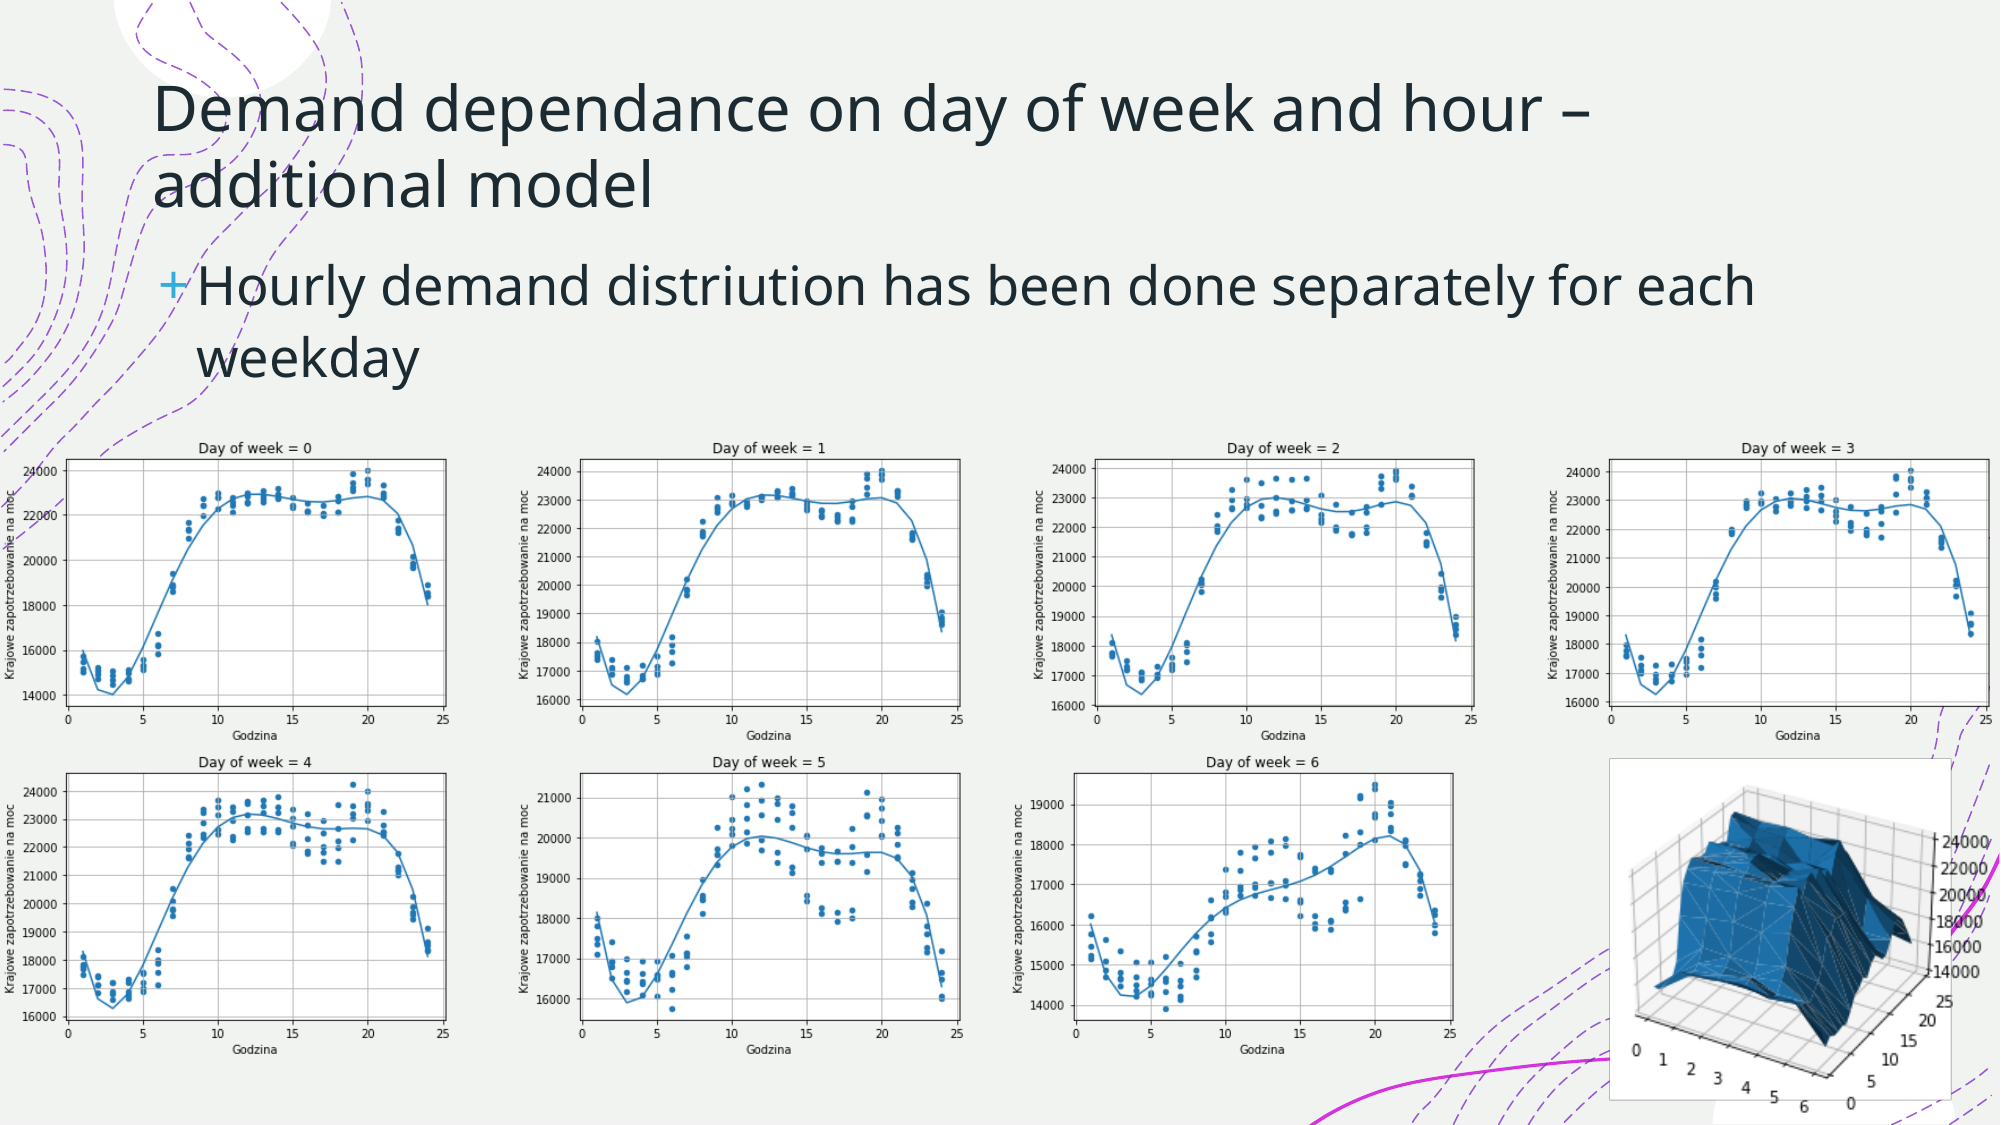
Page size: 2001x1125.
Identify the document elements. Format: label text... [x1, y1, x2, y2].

picture [512, 434, 972, 1063]
list Hourly demand distriution has been done separately for each weekday [143, 237, 1957, 443]
title Demand dependance on day of week and hour – additional model [137, 59, 1863, 229]
picture [1541, 434, 2000, 1125]
picture [1006, 434, 1486, 1063]
picture [0, 434, 458, 1063]
